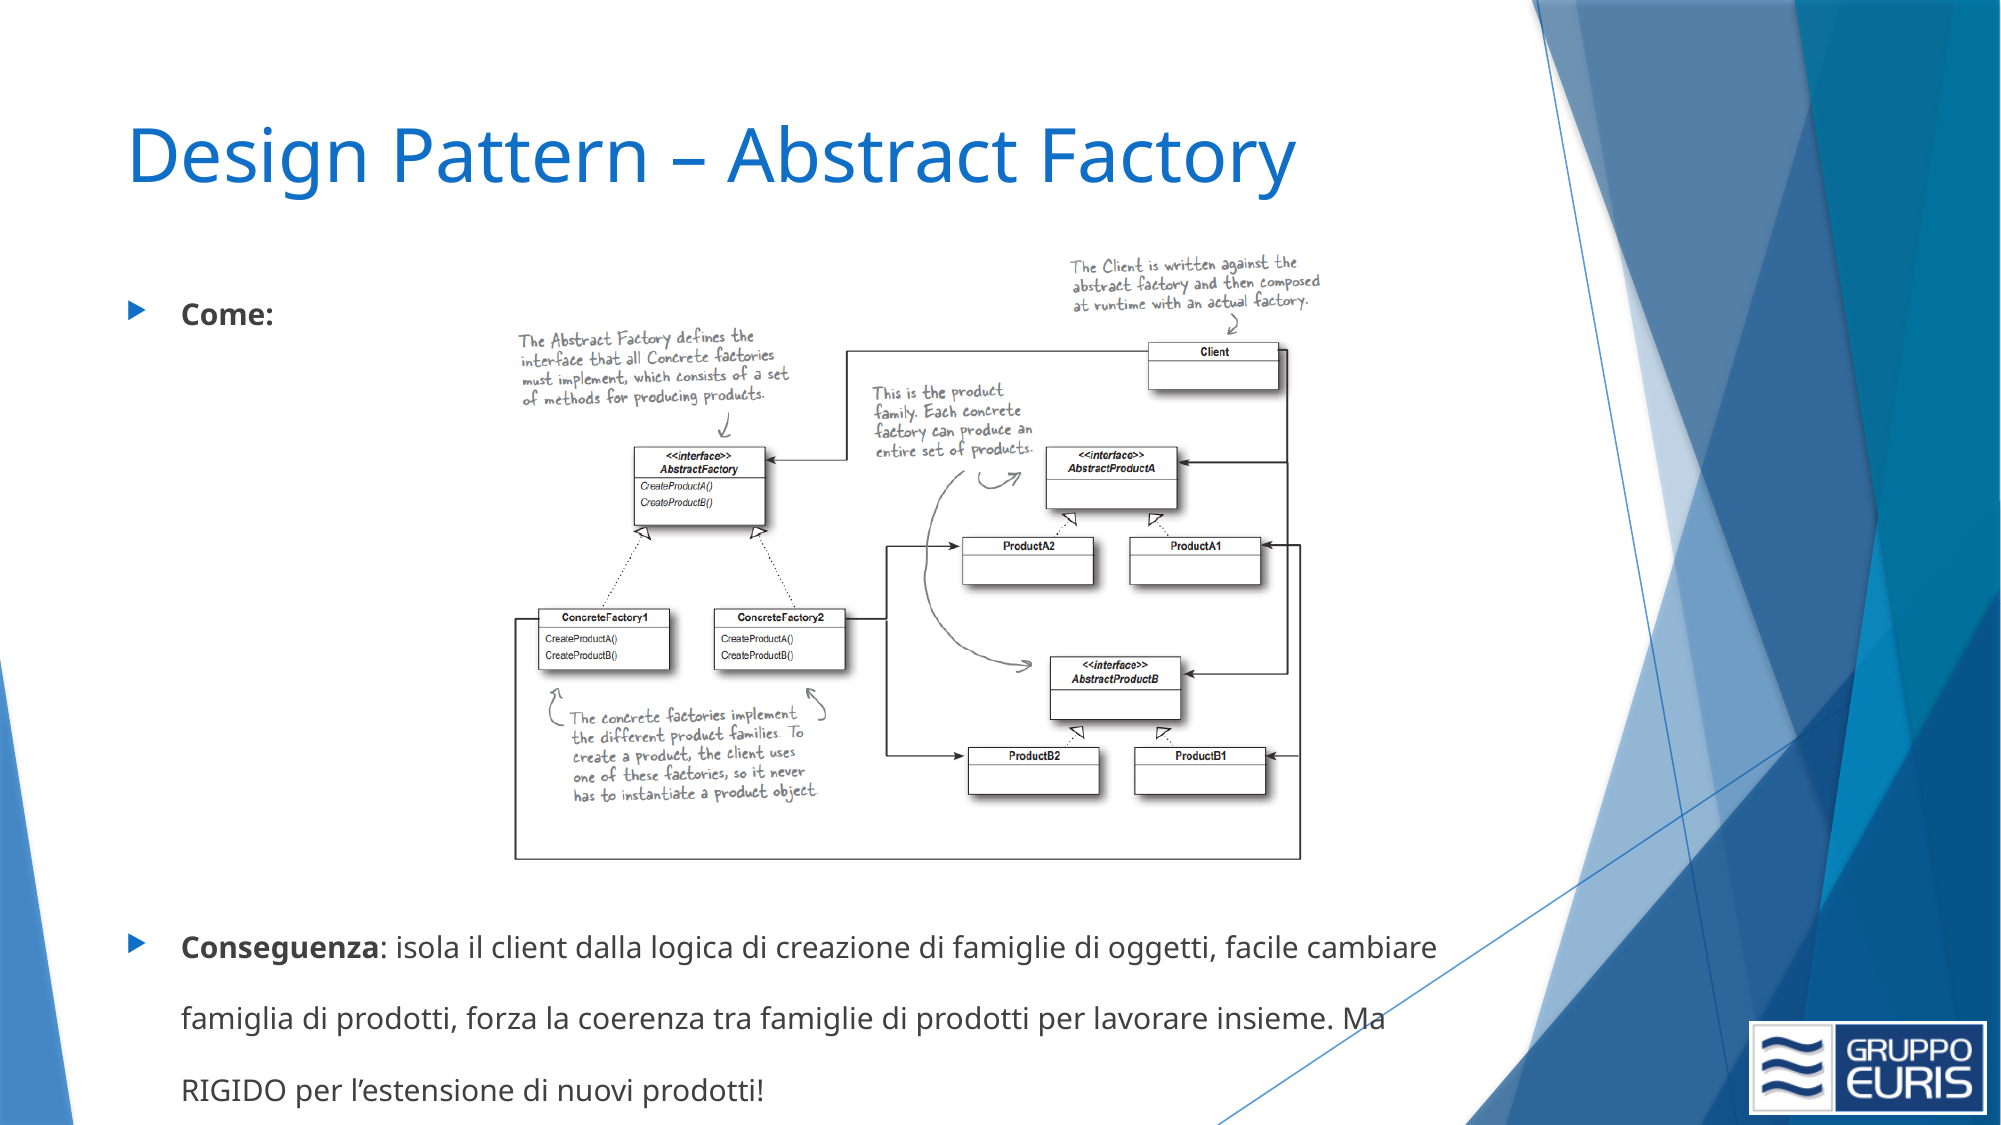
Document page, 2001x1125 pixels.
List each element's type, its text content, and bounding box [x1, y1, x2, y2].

picture [1748, 1020, 1988, 1115]
title Design Pattern – Abstract Factory [111, 99, 1522, 317]
list Come: Conseguenza: isola il client dalla logica di creazione di famiglie di oggetti, facile cambiare famiglia di prodotti, forza la coerenza tra famiglie di prodotti per lavorare insieme. Ma RIGIDO per l’estensione di nuovi prodotti! [111, 252, 1477, 1125]
picture [478, 251, 1334, 879]
